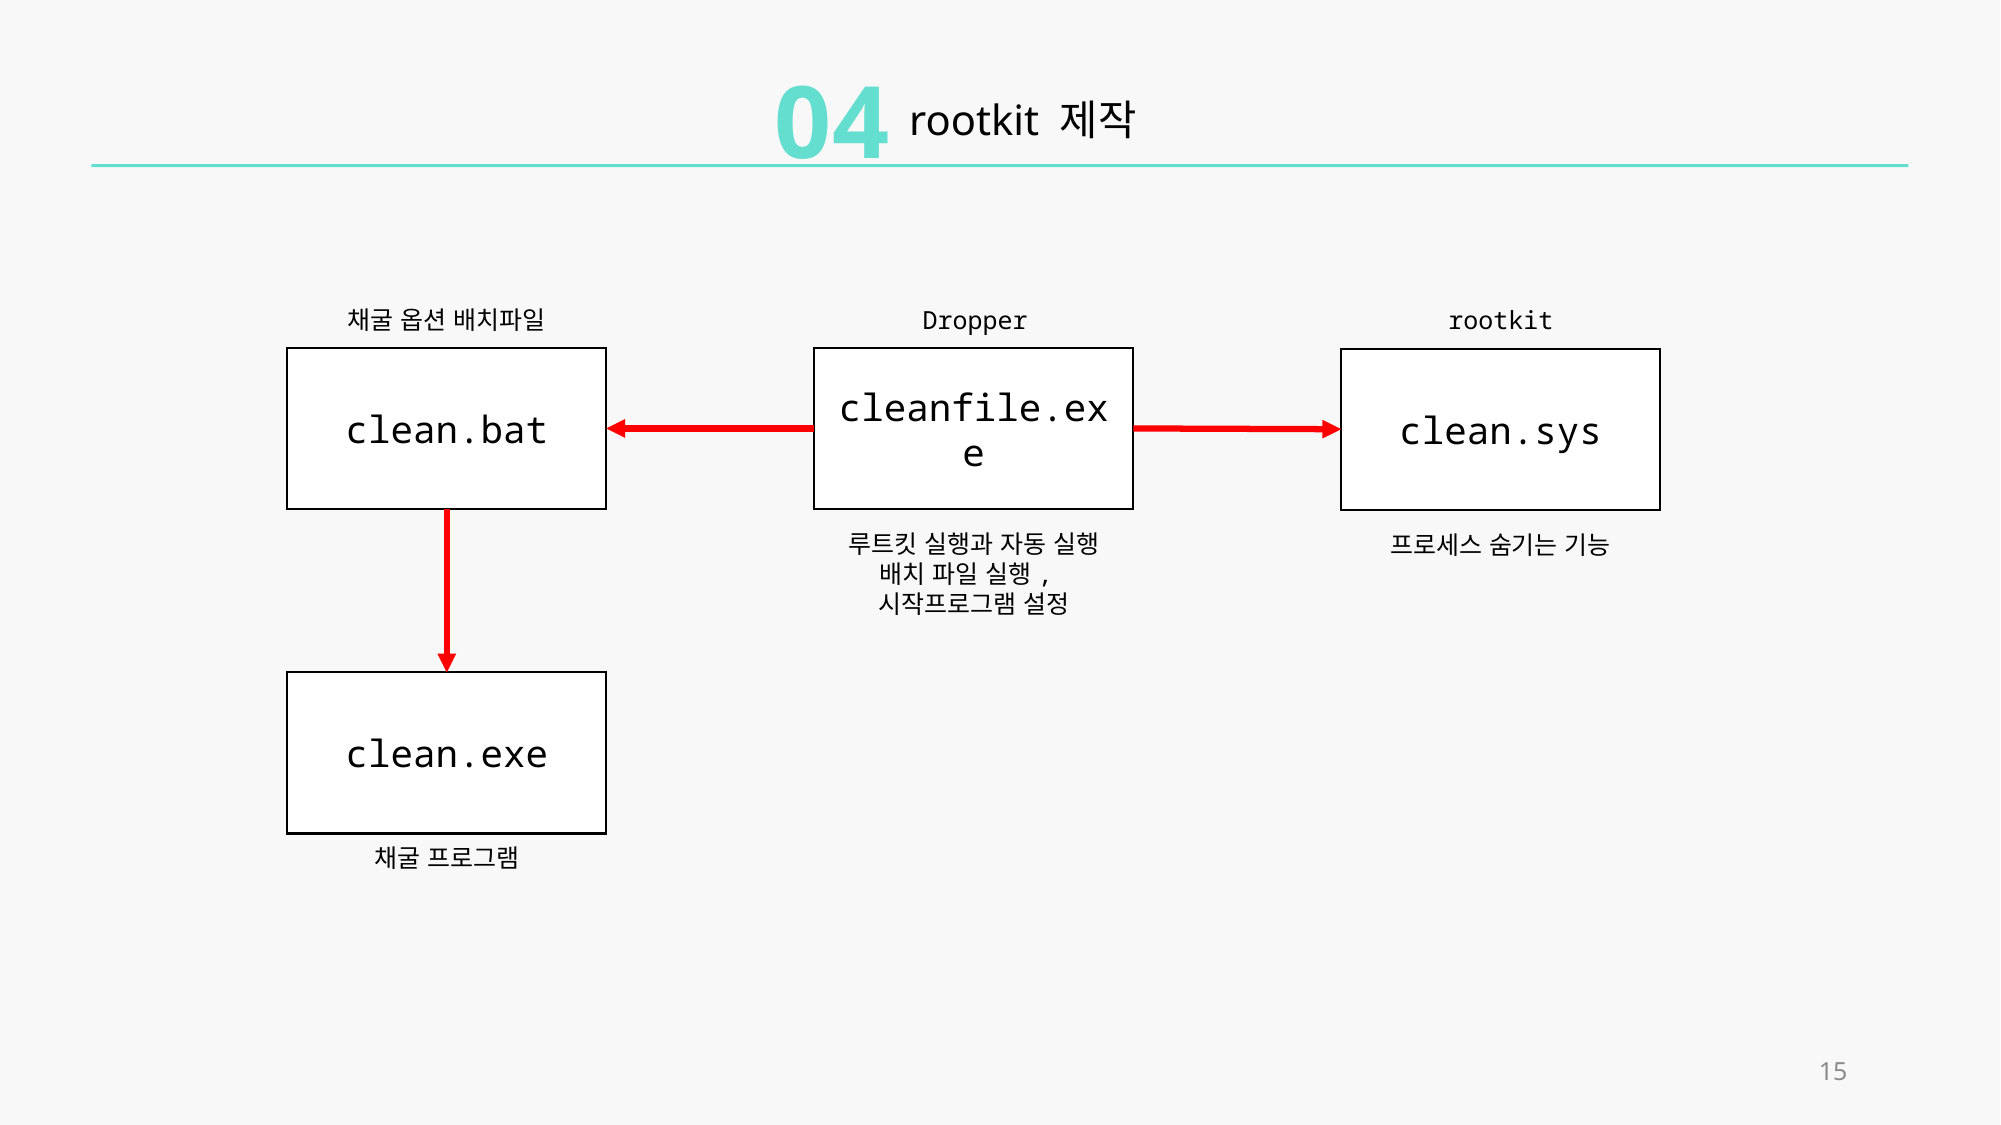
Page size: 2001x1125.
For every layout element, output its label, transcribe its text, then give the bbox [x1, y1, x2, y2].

text_box clean.sys [1340, 348, 1661, 511]
text_box Dropper [756, 297, 1195, 342]
text_box 채굴 프로그램 [227, 835, 666, 881]
text_box clean.bat [286, 347, 607, 510]
text_box 채굴 옵션 배치파일 [227, 297, 666, 342]
text_box 루트킷 실행과 자동 실행 배치 파일 실행, 시작프로그램 설정 [788, 520, 1159, 626]
text_box [90, 163, 760, 168]
text_box rootkit 제작 [894, 86, 1316, 152]
text_box [905, 163, 1909, 168]
text_box 프로세스 숨기는 기능 [1315, 521, 1686, 567]
slide_number 15 [1412, 1042, 1863, 1103]
text_box rootkit [1315, 297, 1686, 342]
text_box 04 [760, 51, 905, 187]
text_box clean.exe [286, 671, 607, 835]
text_box cleanfile.exe [813, 347, 1134, 510]
